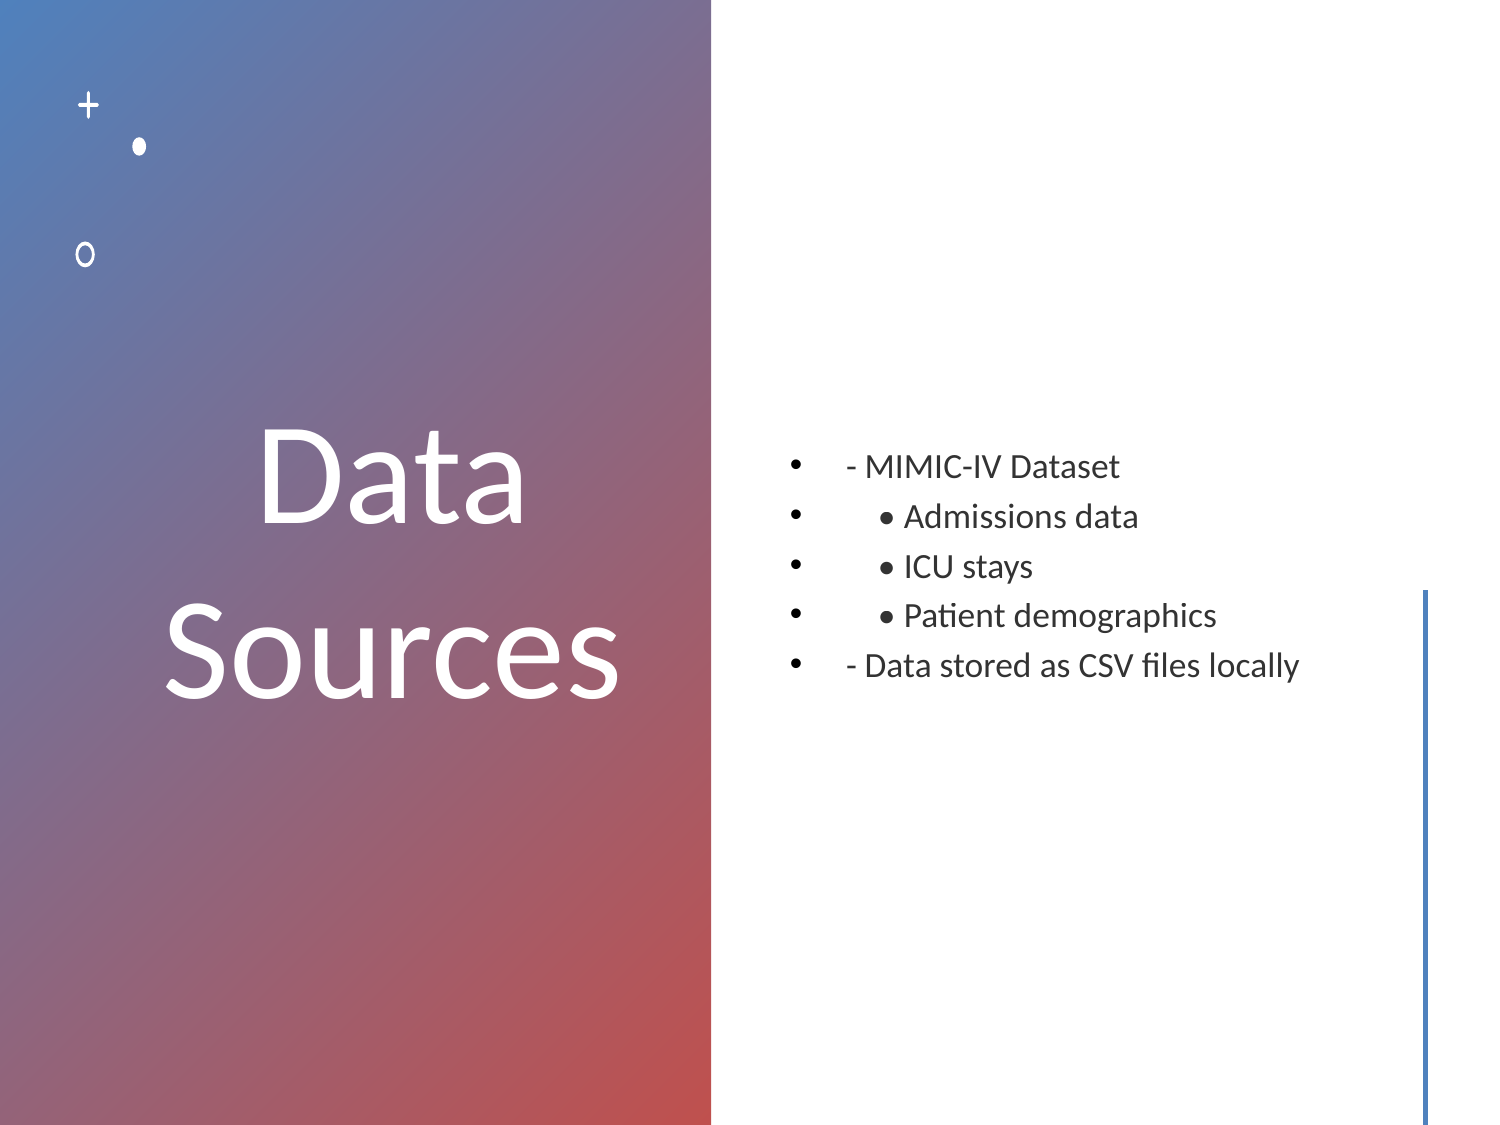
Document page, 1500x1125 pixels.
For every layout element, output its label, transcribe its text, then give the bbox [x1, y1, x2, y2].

text_box [713, 0, 1500, 1125]
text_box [75, 90, 147, 268]
title Data Sources [146, 62, 640, 1043]
list - MIMIC-IV Dataset • Admissions data • ICU stays • Patient demographics - Data stored as CSV files locally [774, 85, 1362, 1043]
text_box [0, 0, 713, 1125]
